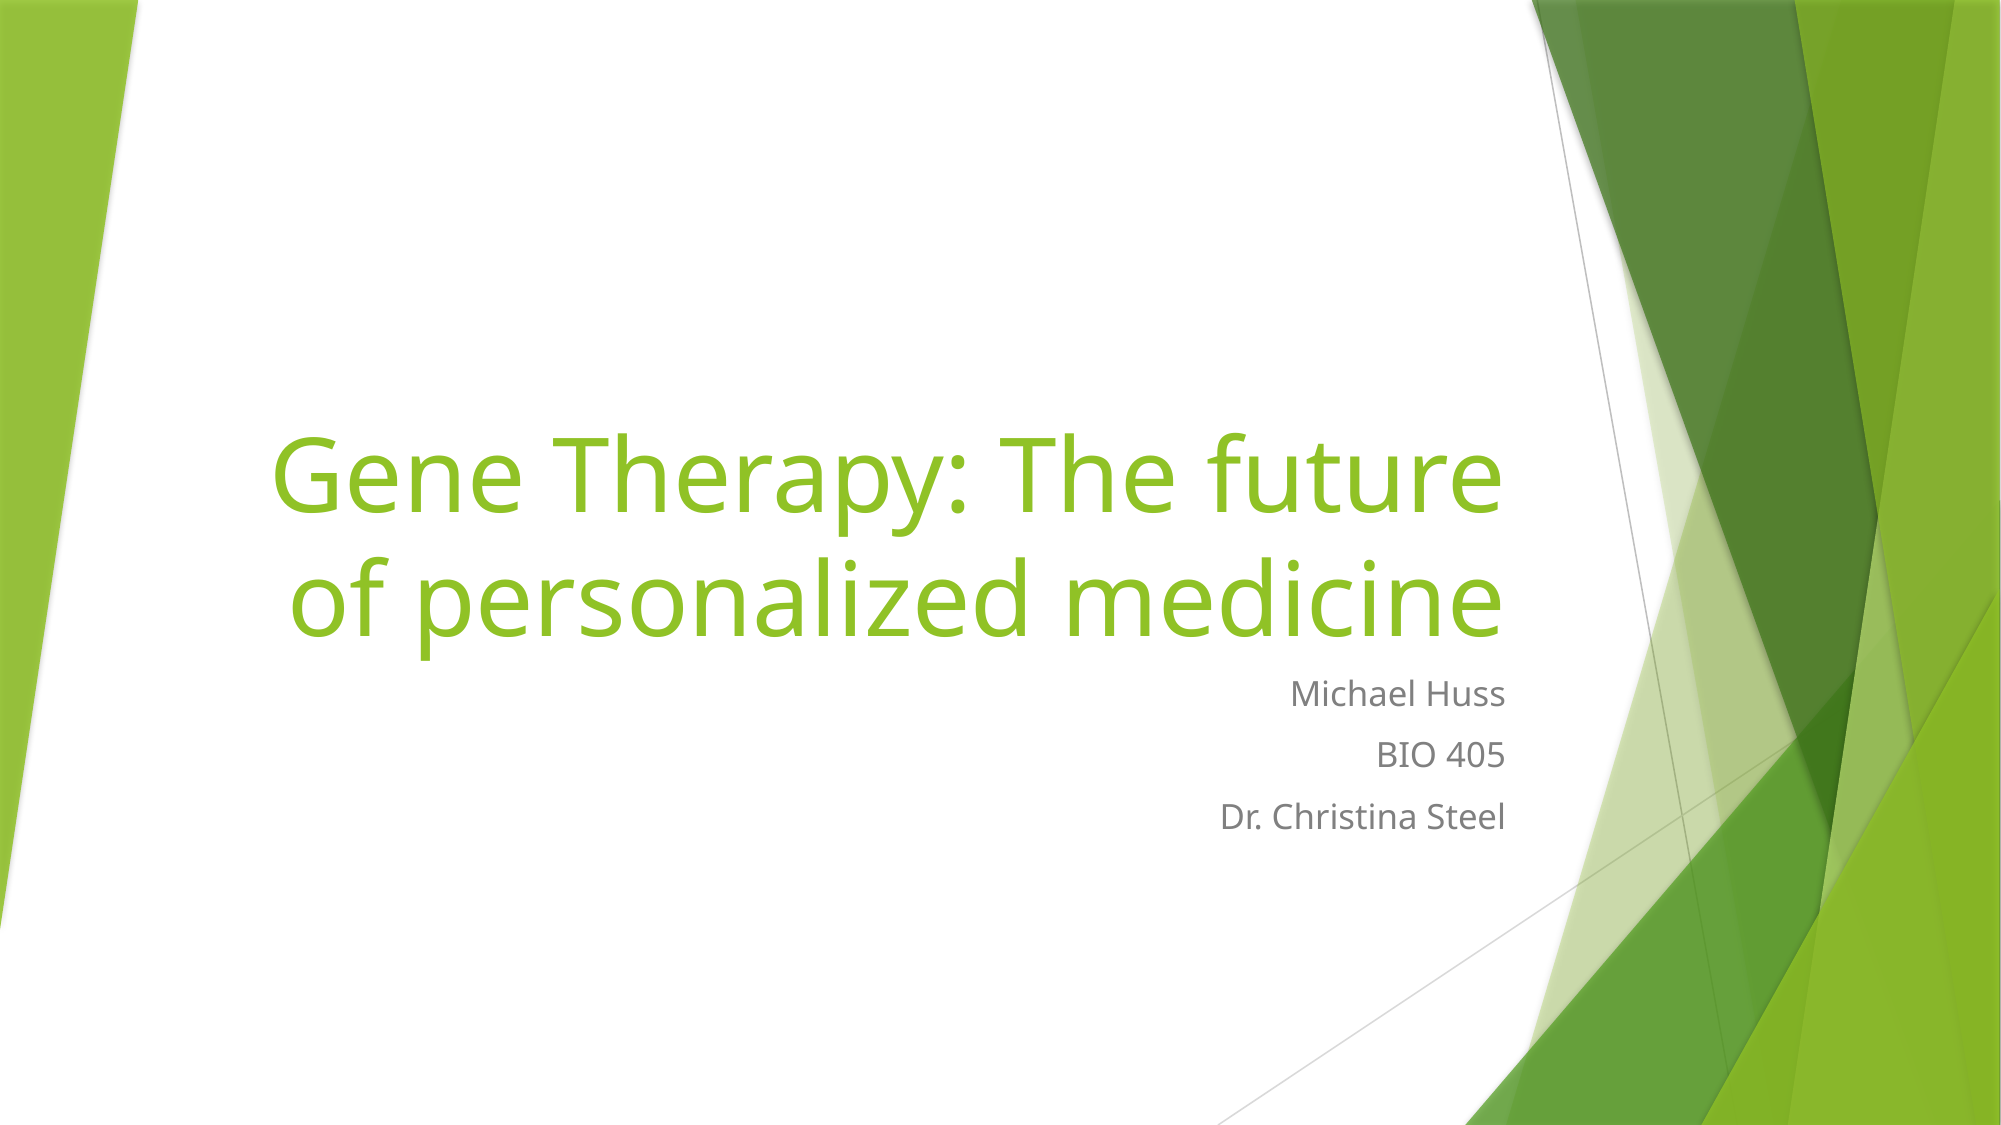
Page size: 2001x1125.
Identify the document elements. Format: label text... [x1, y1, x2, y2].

subtitle Michael Huss BIO 405 Dr. Christina Steel [247, 664, 1522, 845]
title Gene Therapy: The future of personalized medicine [247, 394, 1522, 664]
